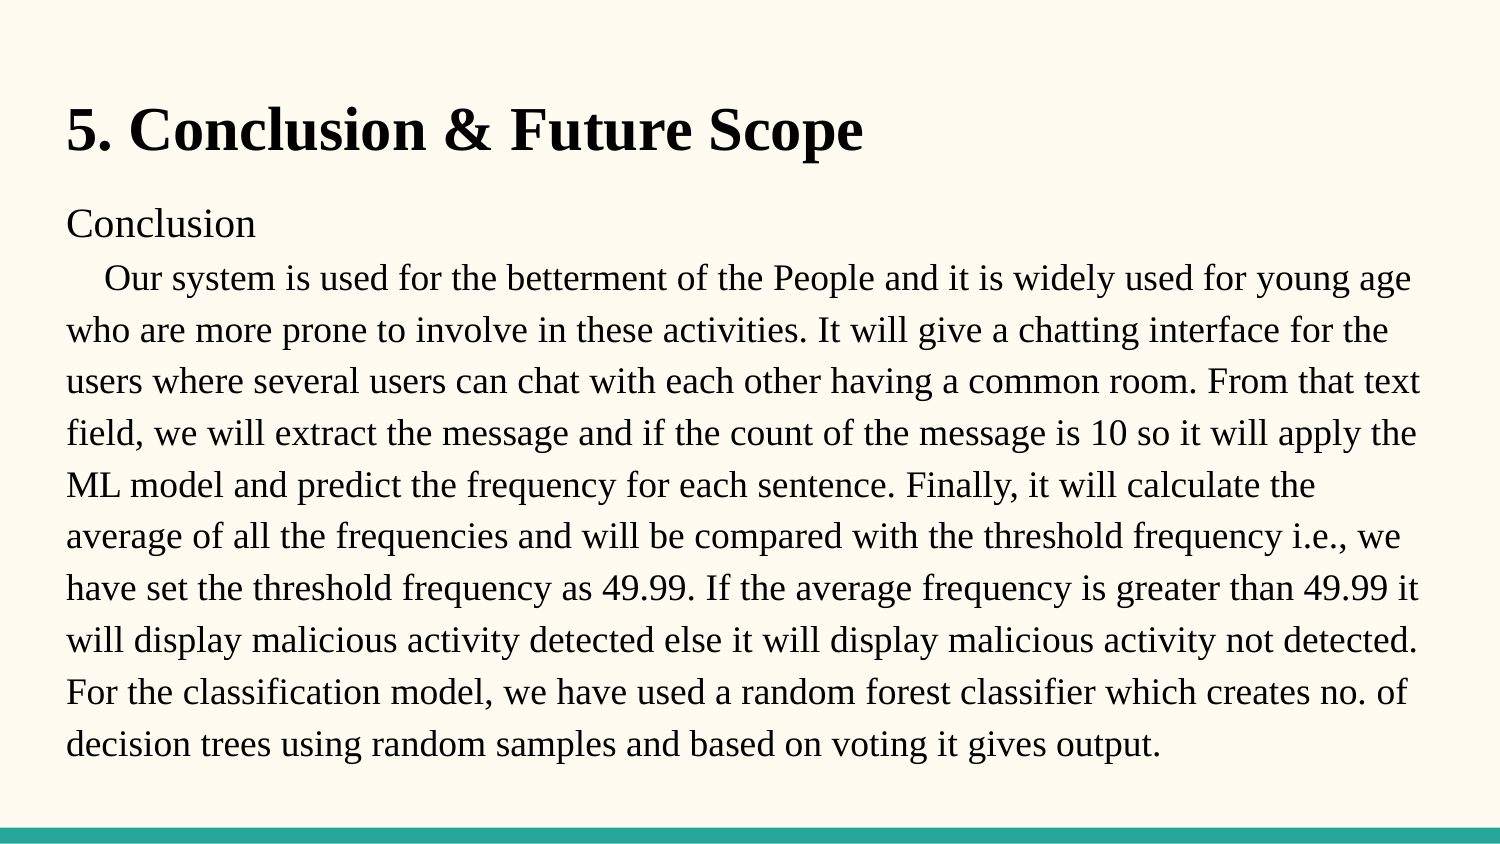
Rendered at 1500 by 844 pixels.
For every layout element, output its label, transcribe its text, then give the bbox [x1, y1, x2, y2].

title 5. Conclusion & Future Scope [51, 72, 1449, 173]
list Conclusion Our system is used for the betterment of the People and it is widely used for young age who are more prone to involve in these activities. It will give a chatting interface for the users where several users can chat with each other having a common room. From that text field, we will extract the message and if the count of the message is 10 so it will apply the ML model and predict the frequency for each sentence. Finally, it will calculate the average of all the frequencies and will be compared with the threshold frequency i.e., we have set the threshold frequency as 49.99. If the average frequency is greater than 49.99 it will display malicious activity detected else it will display malicious activity not detected. For the classification model, we have used a random forest classifier which creates no. of decision trees using random samples and based on voting it gives output. [51, 173, 1449, 789]
